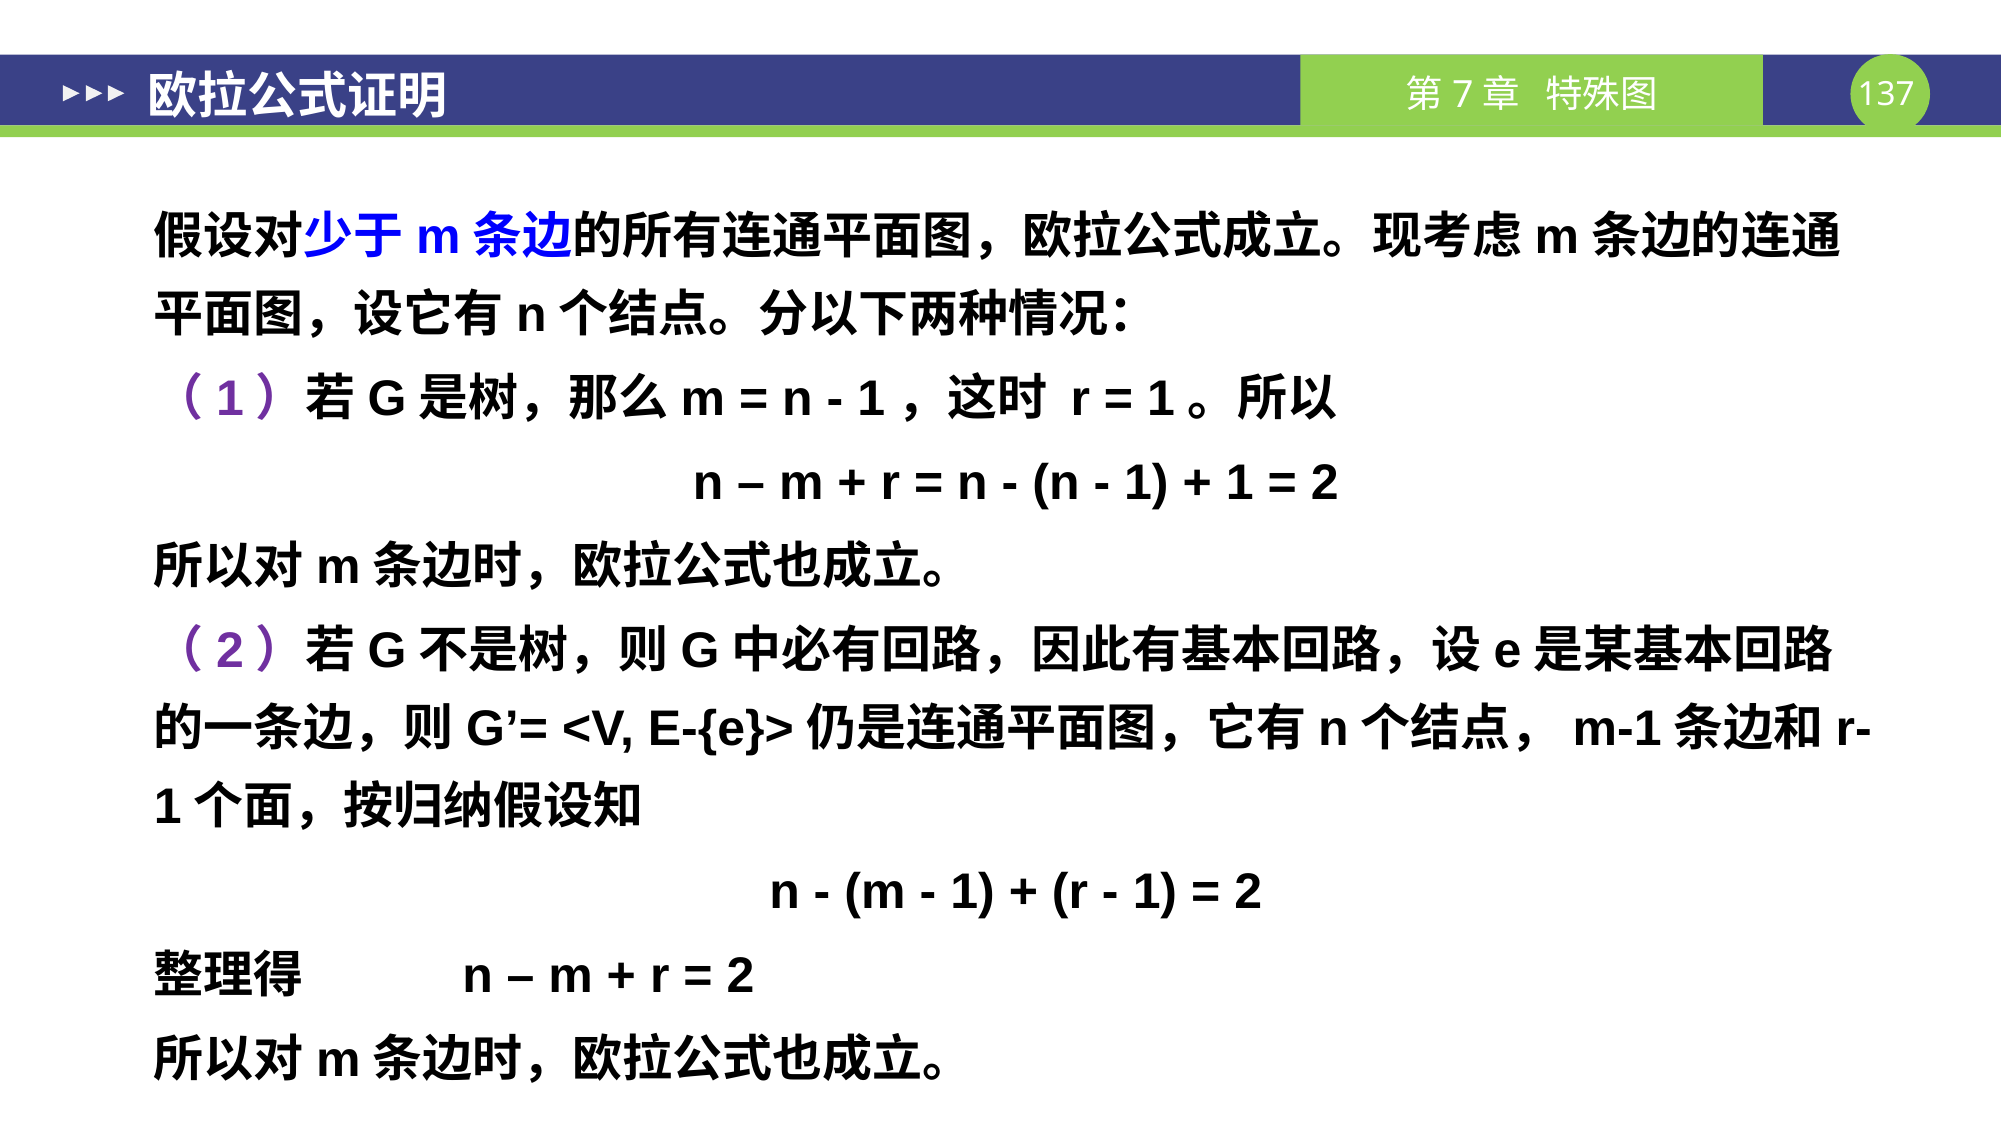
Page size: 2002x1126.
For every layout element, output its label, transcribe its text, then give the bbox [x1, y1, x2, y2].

title 欧拉公式证明 [127, 57, 1003, 129]
list 假设对少于m条边的所有连通平面图，欧拉公式成立。现考虑m条边的连通平面图，设它有n个结点。分以下两种情况： （1）若G是树，那么m = n - 1，这时 r = 1。所以 n – m + r = n - (n - 1) + 1 = 2 所以对m条边时，欧拉公式也成立。 （2）若G不是树，则G中必有回路，因此有基本回路，设e是某基本回路的一条边，则G’= <V, E-{e}>仍是连通平面图，它有n个结点，m-1条边和r-1个面，按归纳假设知 n - (m - 1) + (r - 1) = 2 整理得 n – m + r = 2 所以对m条边时，欧拉公式也成立。 [133, 175, 1899, 1076]
